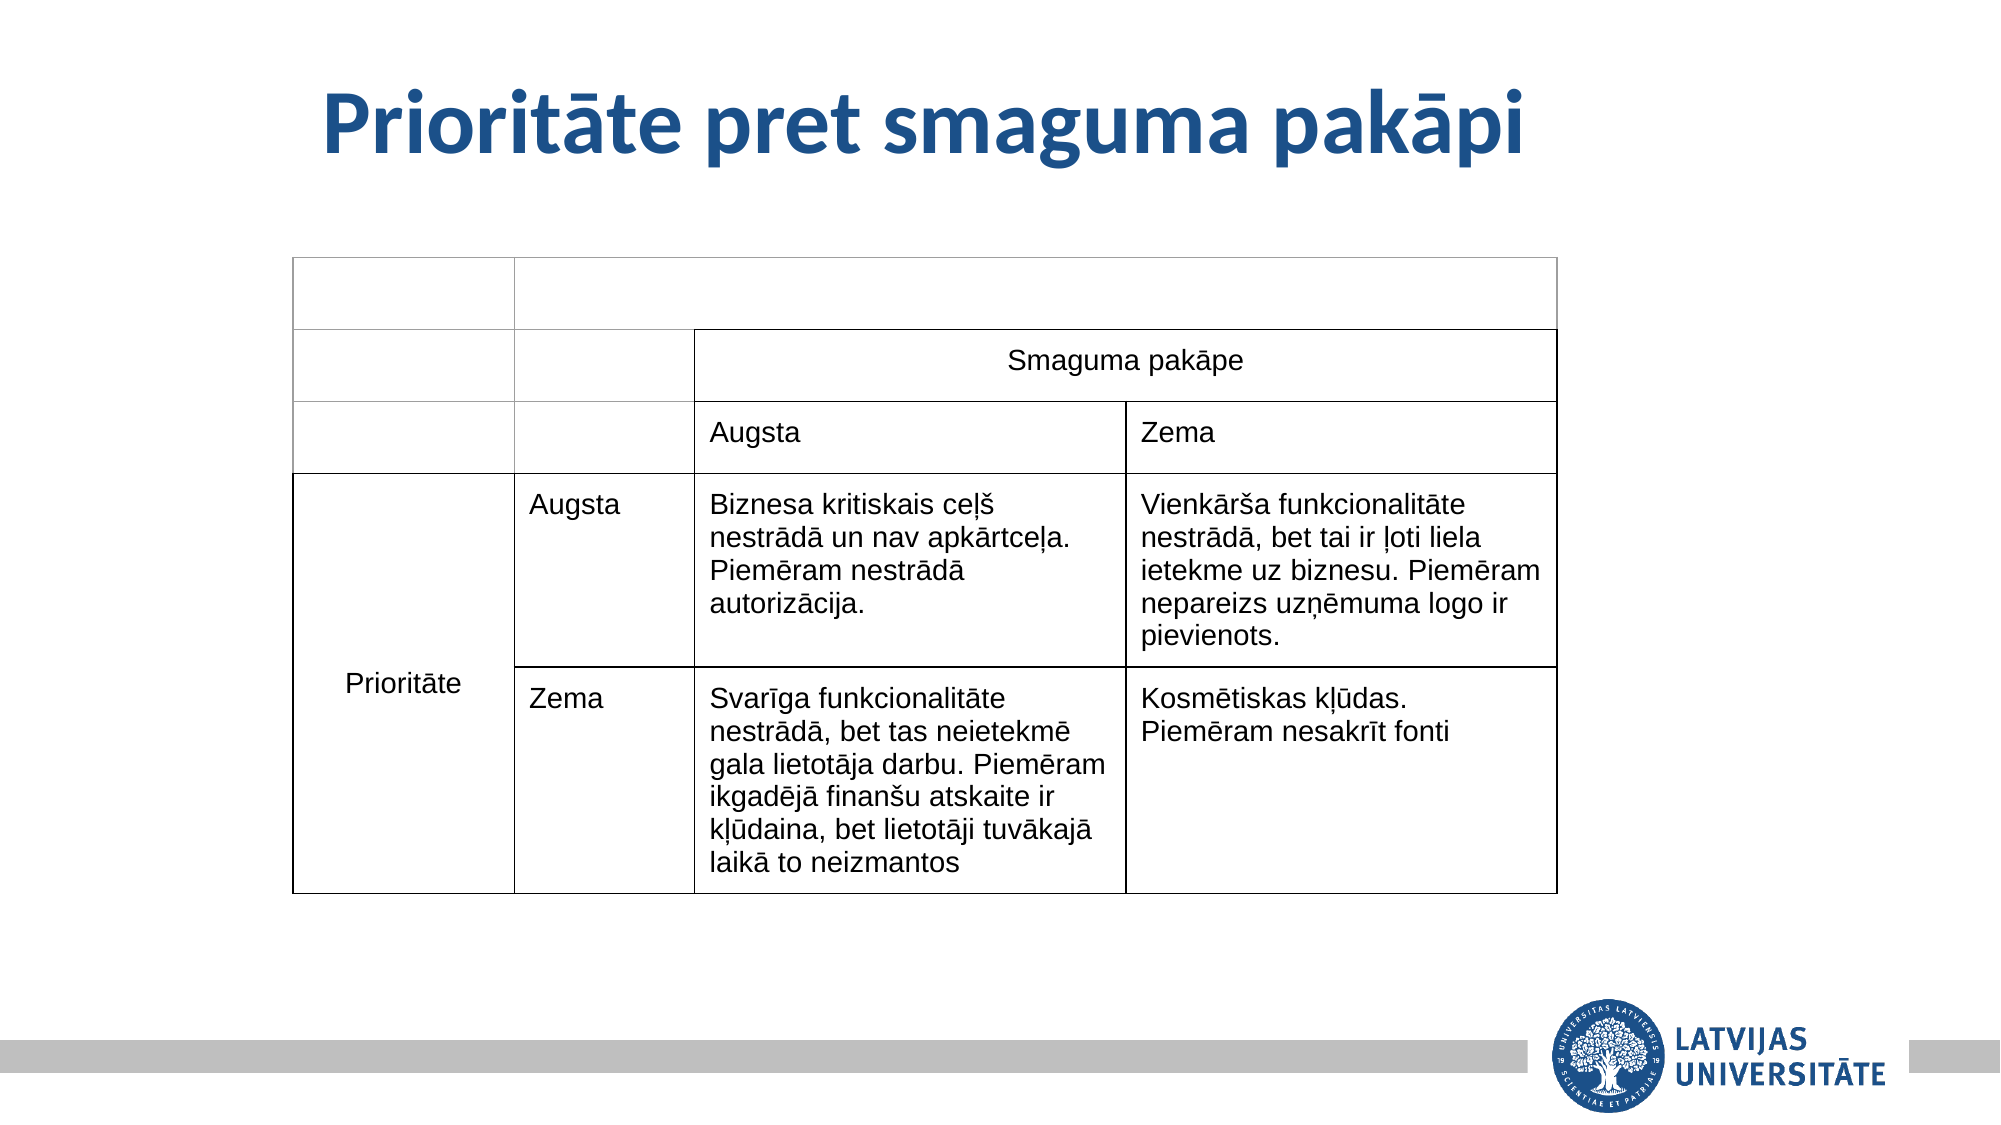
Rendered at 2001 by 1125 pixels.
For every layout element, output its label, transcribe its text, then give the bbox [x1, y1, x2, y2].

table_cell Svarīga funkcionalitāte nestrādā, bet tas neietekmē gala lietotāja darbu. Piemēram ikgadējā finanšu atskaite ir kļūdaina, bet lietotāji tuvākajā laikā to neizmantos [695, 668, 1125, 893]
table_cell [515, 330, 694, 401]
table_cell Zema [1127, 402, 1556, 473]
table_cell [294, 330, 514, 401]
table_header [515, 258, 1556, 329]
table_cell Augsta [695, 402, 1125, 473]
table_cell Kosmētiskas kļūdas. Piemēram nesakrīt fonti [1127, 668, 1556, 893]
picture [1552, 999, 1885, 1113]
table_cell [515, 402, 694, 473]
table_cell Zema [515, 668, 694, 893]
table_cell [294, 402, 514, 473]
text_box Prioritāte pret smaguma pakāpi [62, 59, 1788, 188]
table_cell Vienkārša funkcionalitāte nestrādā, bet tai ir ļoti liela ietekme uz biznesu. Piemēram nepareizs uzņēmuma logo ir pievienots. [1127, 474, 1556, 666]
table_cell Smaguma pakāpe [695, 330, 1556, 401]
table_header [294, 258, 514, 329]
table_cell Biznesa kritiskais ceļš nestrādā un nav apkārtceļa. Piemēram nestrādā autorizācija. [695, 474, 1125, 666]
table_cell Augsta [515, 474, 694, 666]
table_cell Prioritāte [294, 474, 514, 893]
